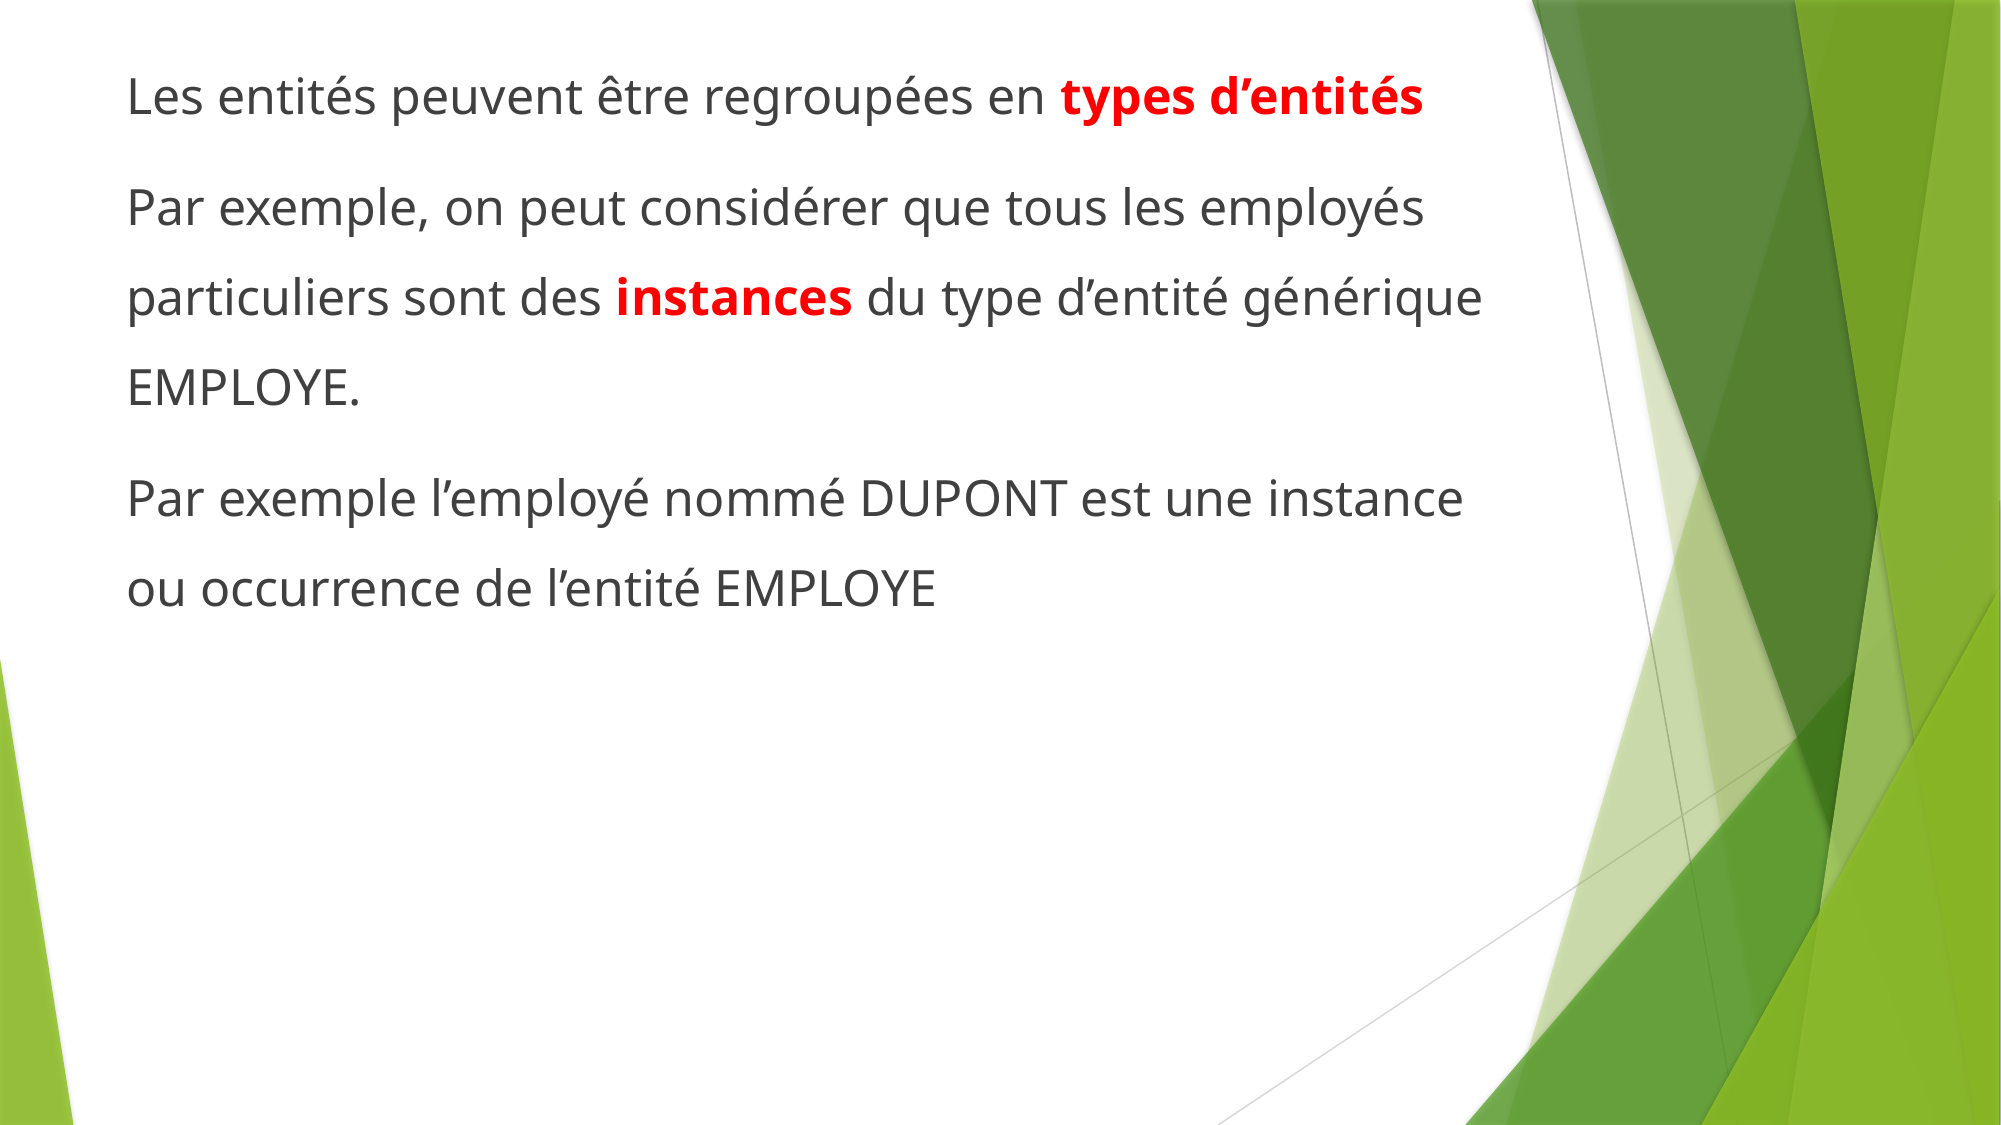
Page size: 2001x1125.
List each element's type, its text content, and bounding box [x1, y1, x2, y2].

list Les entités peuvent être regroupées en types d’entités Par exemple, on peut considérer que tous les employés particuliers sont des instances du type d’entité générique EMPLOYE. Par exemple l’employé nommé DUPONT est une instance ou occurrence de l’entité EMPLOYE [111, 27, 1522, 992]
